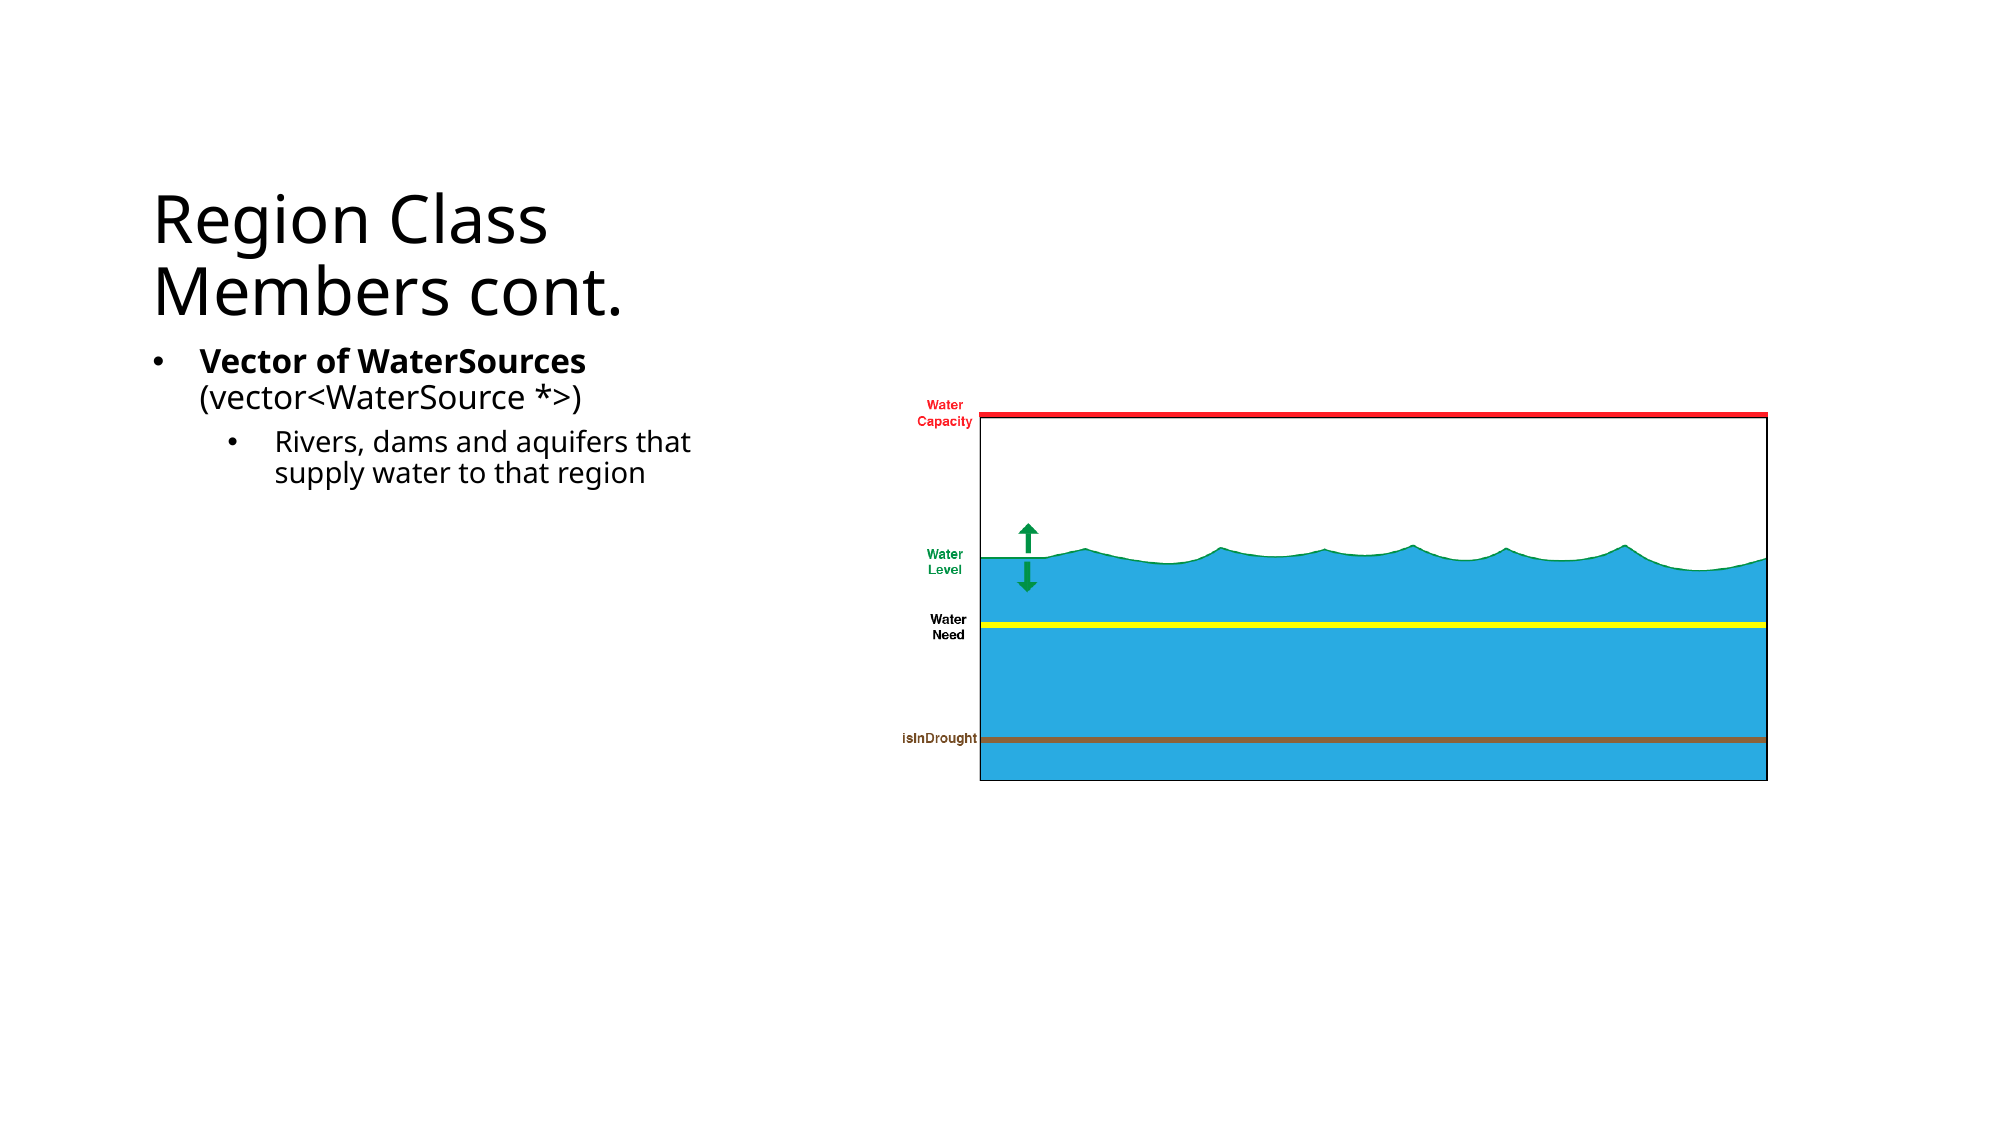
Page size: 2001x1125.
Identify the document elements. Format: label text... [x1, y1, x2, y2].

title Region Class Members cont. [137, 75, 783, 337]
list Vector of WaterSources (vector<WaterSource *>) Rivers, dams and aquifers that supply water to that region [137, 337, 783, 963]
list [849, 276, 1864, 847]
